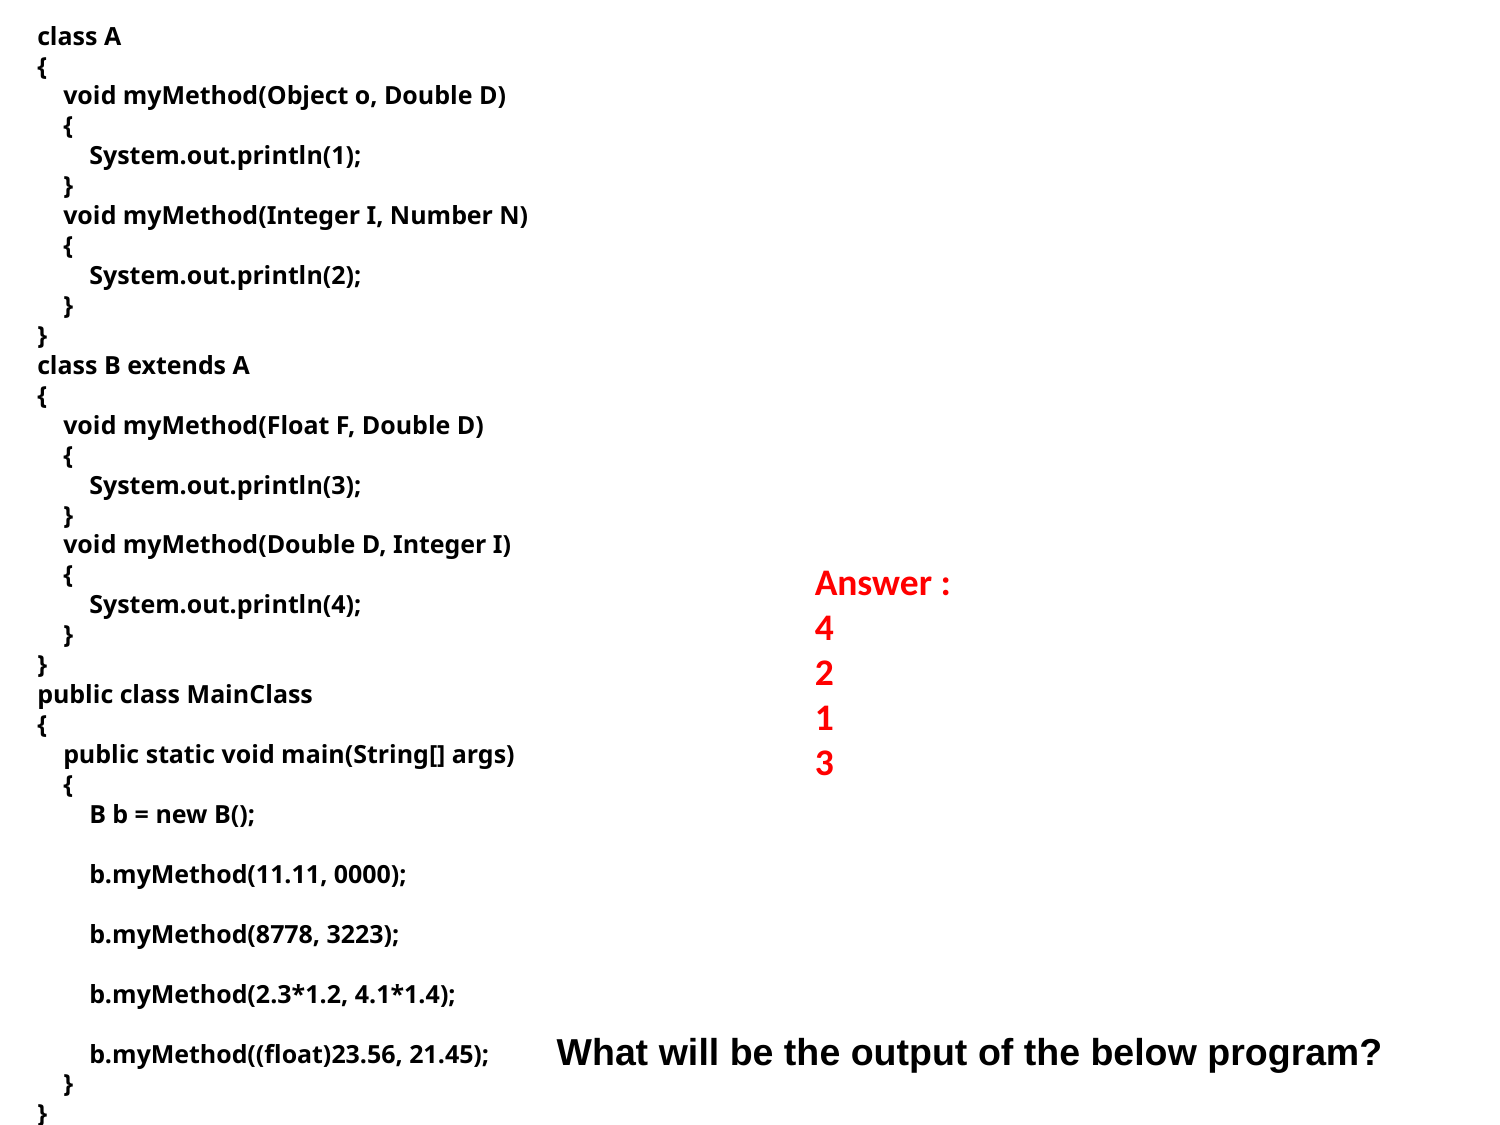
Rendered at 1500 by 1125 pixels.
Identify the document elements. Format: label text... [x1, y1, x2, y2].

text_box What will be the output of the below program? [546, 1027, 1384, 1073]
text_box class A { void myMethod(Object o, Double D) { System.out.println(1); } void myMethod(Integer I, Number N) { System.out.println(2); } } class B extends A { void myMethod(Float F, Double D) { System.out.println(3); } void myMethod(Double D, Integer I) { System.out.println(4); } } public class MainClass { public static void main(String[] args) { B b = new B(); b.myMethod(11.11, 0000); b.myMethod(8778, 3223); b.myMethod(2.3*1.2, 4.1*1.4); b.myMethod((float)23.56, 21.45); } } [37, 19, 529, 1125]
text_box Answer : 4 2 1 3 [799, 550, 975, 791]
